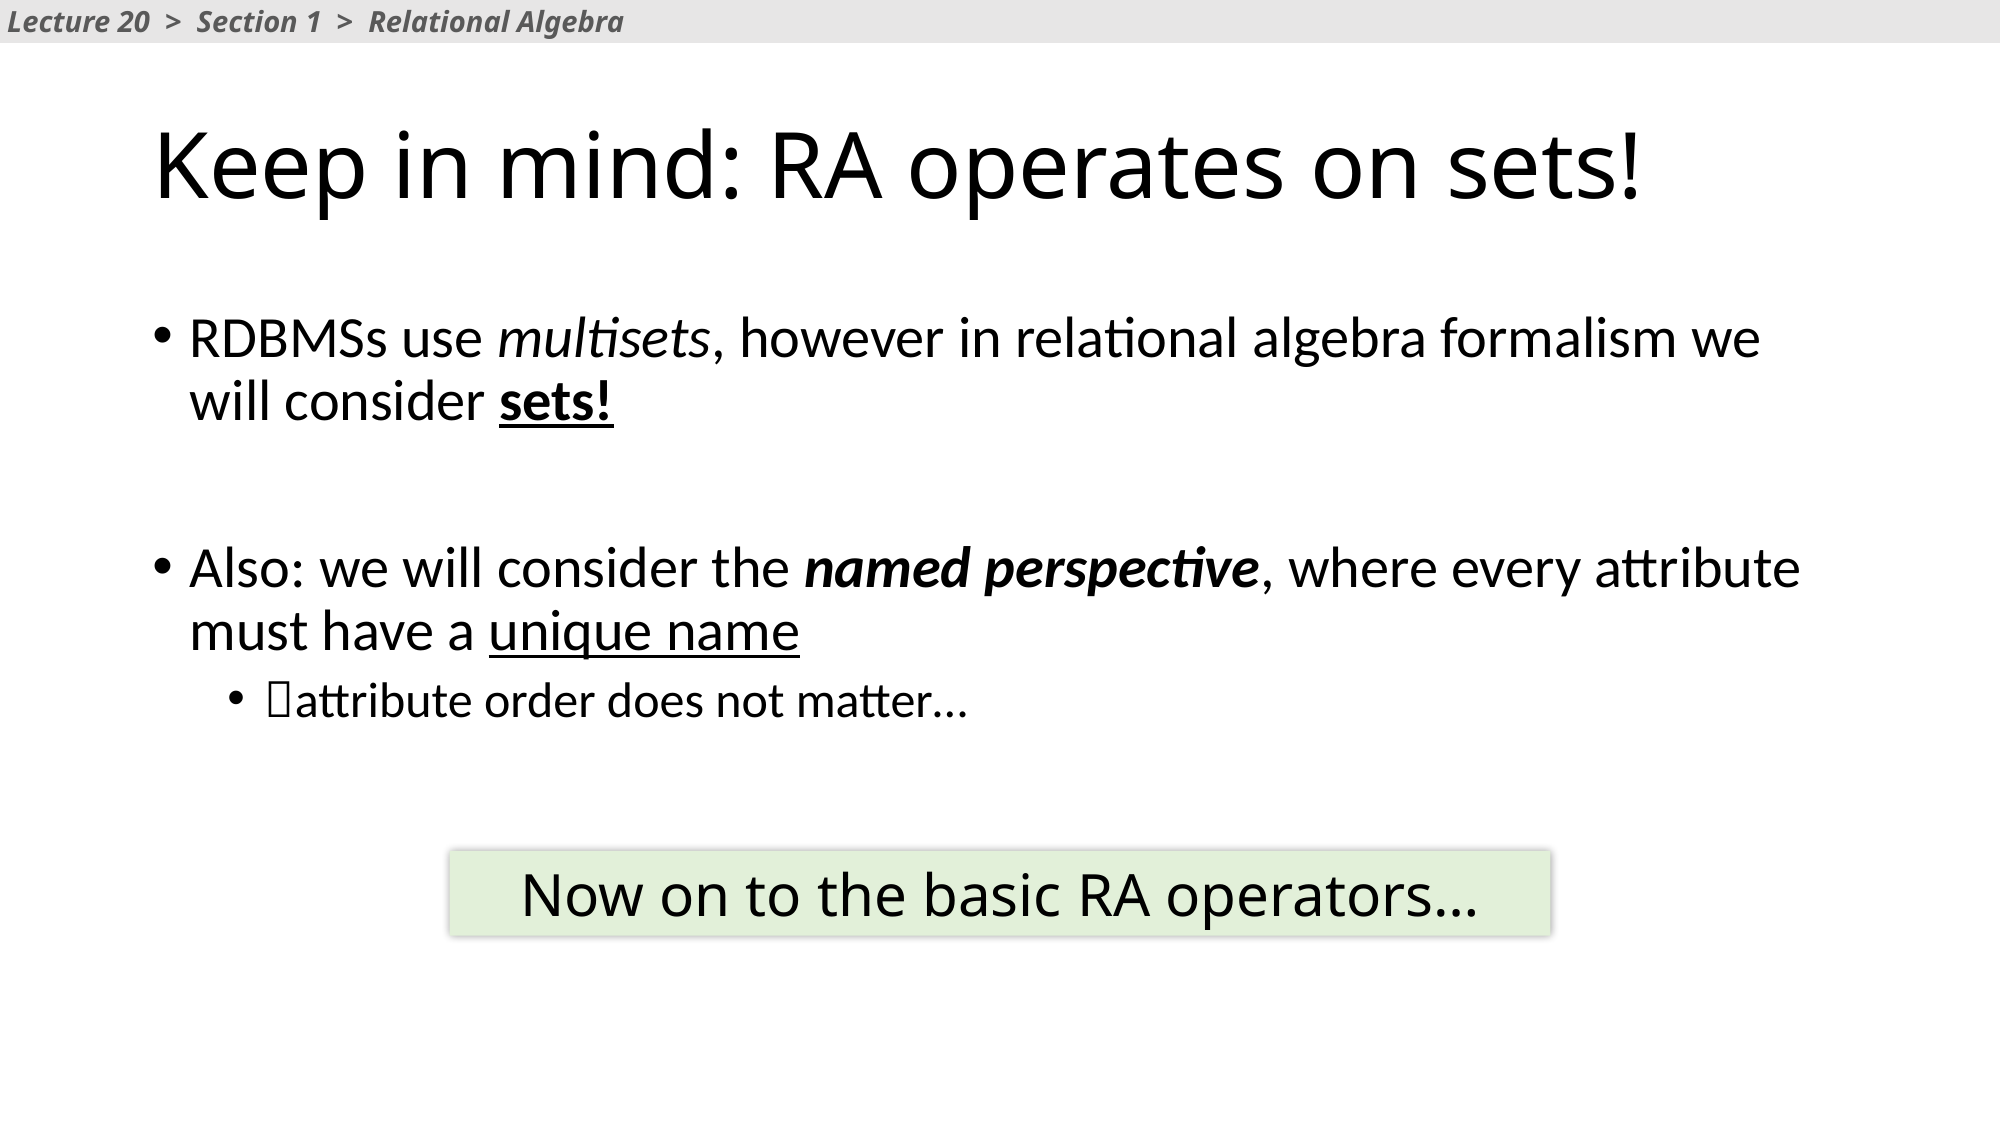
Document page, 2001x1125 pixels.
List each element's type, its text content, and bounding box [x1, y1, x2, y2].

list RDBMSs use multisets, however in relational algebra formalism we will consider sets! Also: we will consider the named perspective, where every attribute must have a unique name attribute order does not matter… [137, 299, 1863, 1014]
title Keep in mind: RA operates on sets! [137, 59, 1863, 278]
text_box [0, 0, 2000, 47]
text_box Now on to the basic RA operators… [449, 850, 1551, 936]
